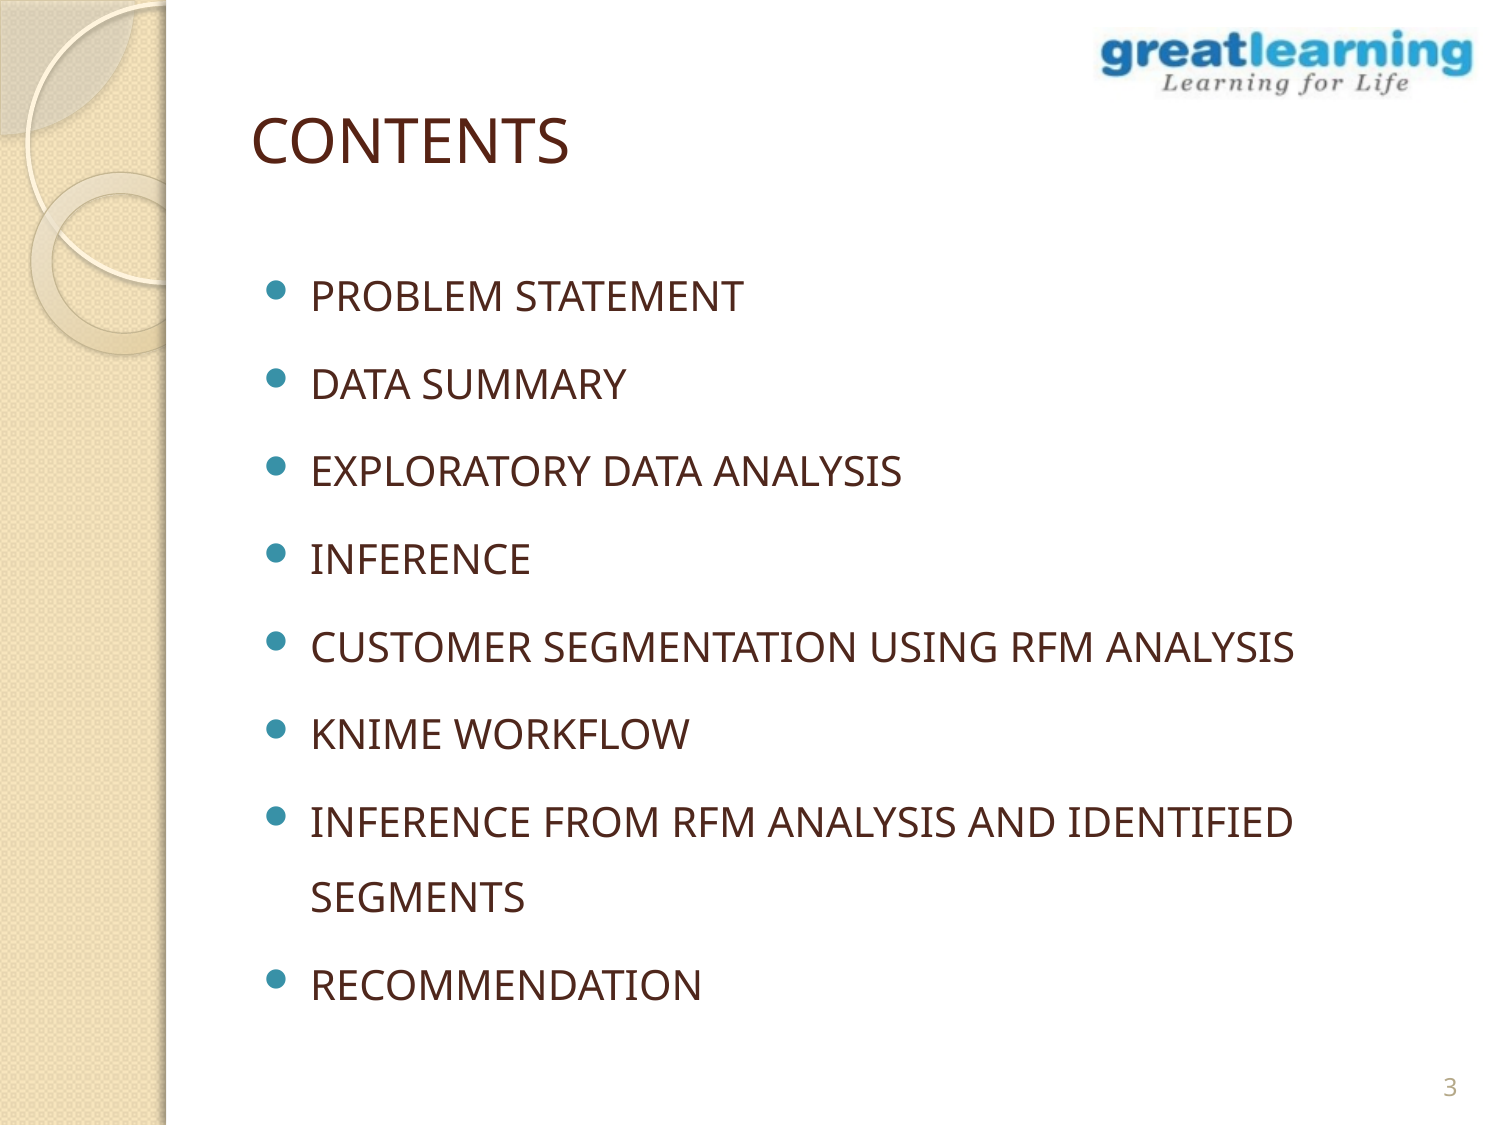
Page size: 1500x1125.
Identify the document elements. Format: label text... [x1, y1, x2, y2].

picture [1092, 27, 1483, 103]
title CONTENTS [235, 45, 1466, 233]
slide_number 3 [1413, 1034, 1488, 1113]
list PROBLEM STATEMENT DATA SUMMARY EXPLORATORY DATA ANALYSIS INFERENCE CUSTOMER SEGMENTATION USING RFM ANALYSIS KNIME WORKFLOW INFERENCE FROM RFM ANALYSIS AND IDENTIFIED SEGMENTS RECOMMENDATION [235, 237, 1466, 1025]
